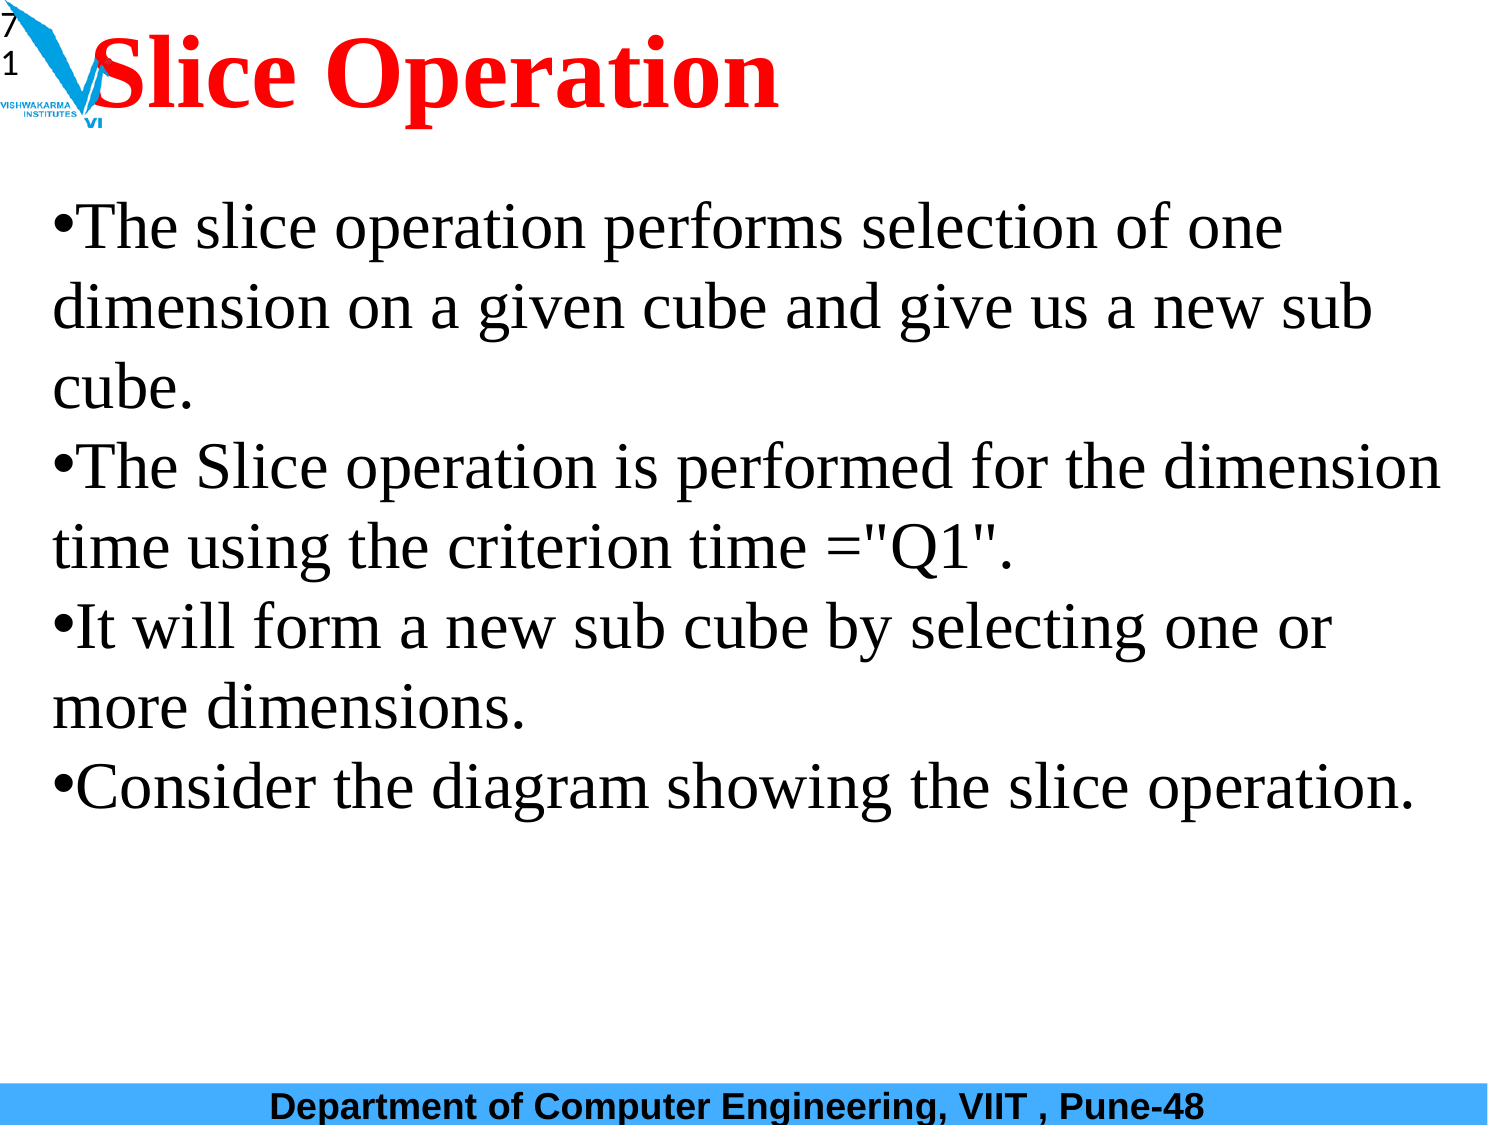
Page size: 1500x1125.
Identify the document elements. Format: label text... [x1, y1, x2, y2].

text_box The slice operation performs selection of one dimension on a given cube and give us a new sub cube. The Slice operation is performed for the dimension time using the criterion time ="Q1". It will form a new sub cube by selecting one or more dimensions. Consider the diagram showing the slice operation. [37, 174, 1463, 1081]
picture [0, 0, 120, 135]
text_box Department of Computer Engineering, VIIT , Pune-48 [0, 1081, 1489, 1125]
text_box Slice Operation [75, 45, 1425, 174]
